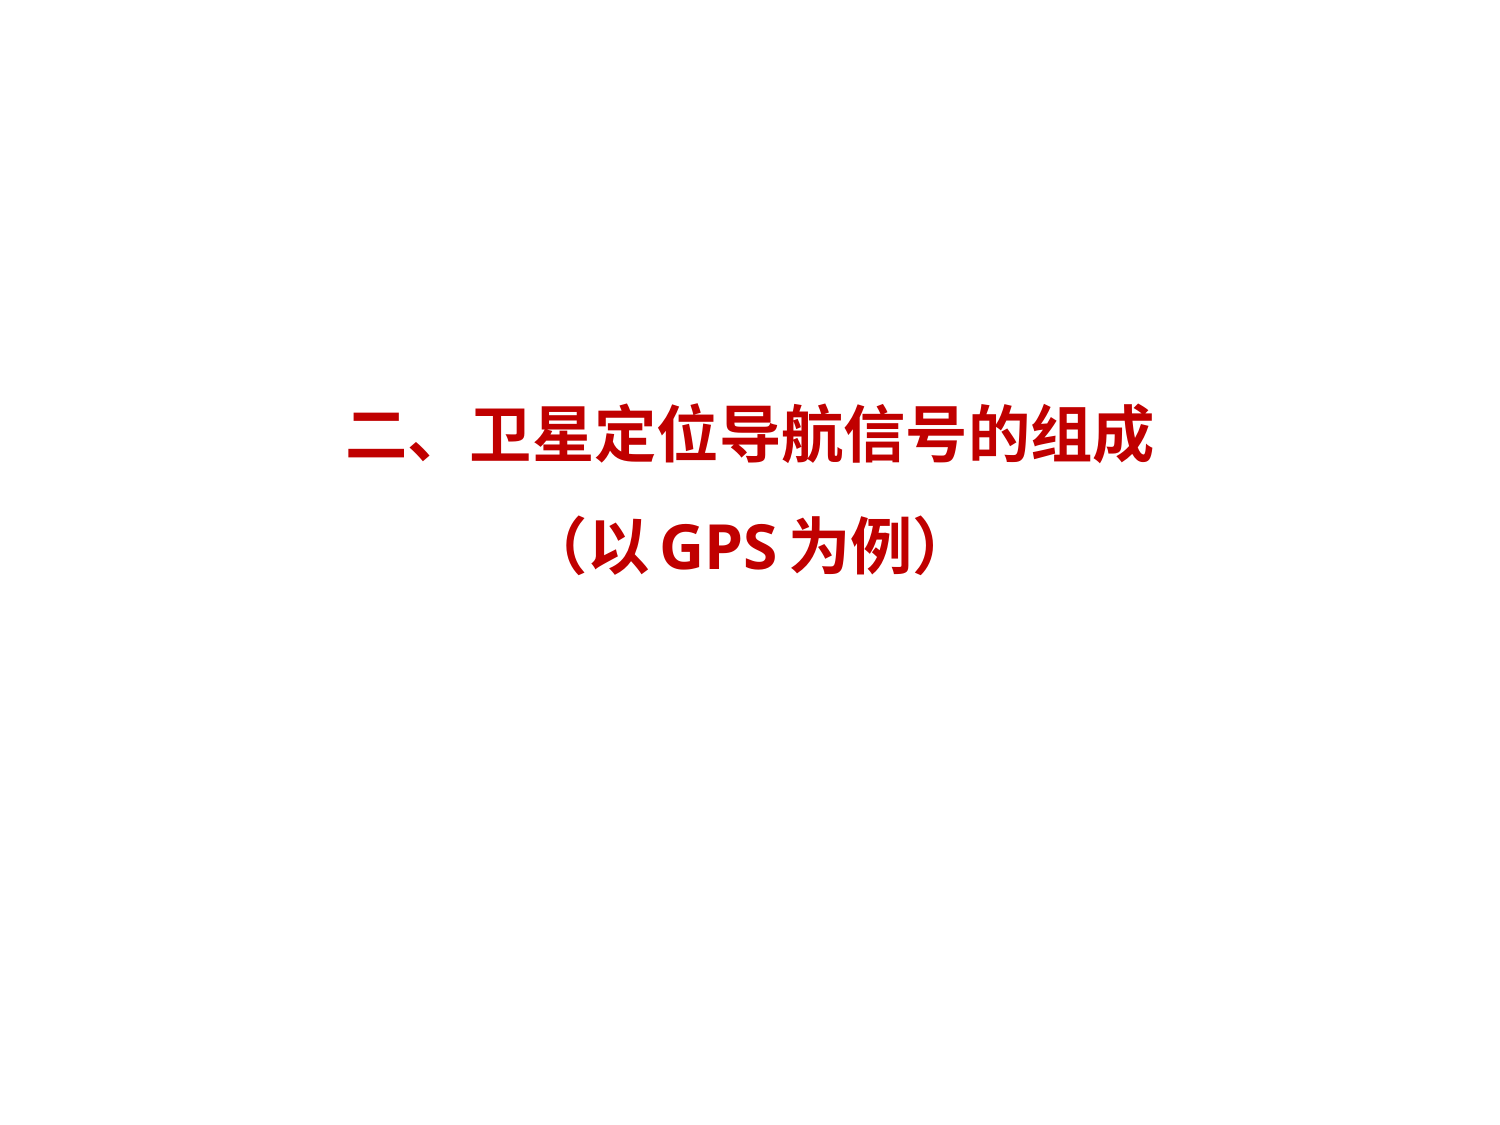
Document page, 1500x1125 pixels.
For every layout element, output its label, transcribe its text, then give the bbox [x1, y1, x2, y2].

title 二、卫星定位导航信号的组成 （以GPS为例） [112, 349, 1388, 591]
